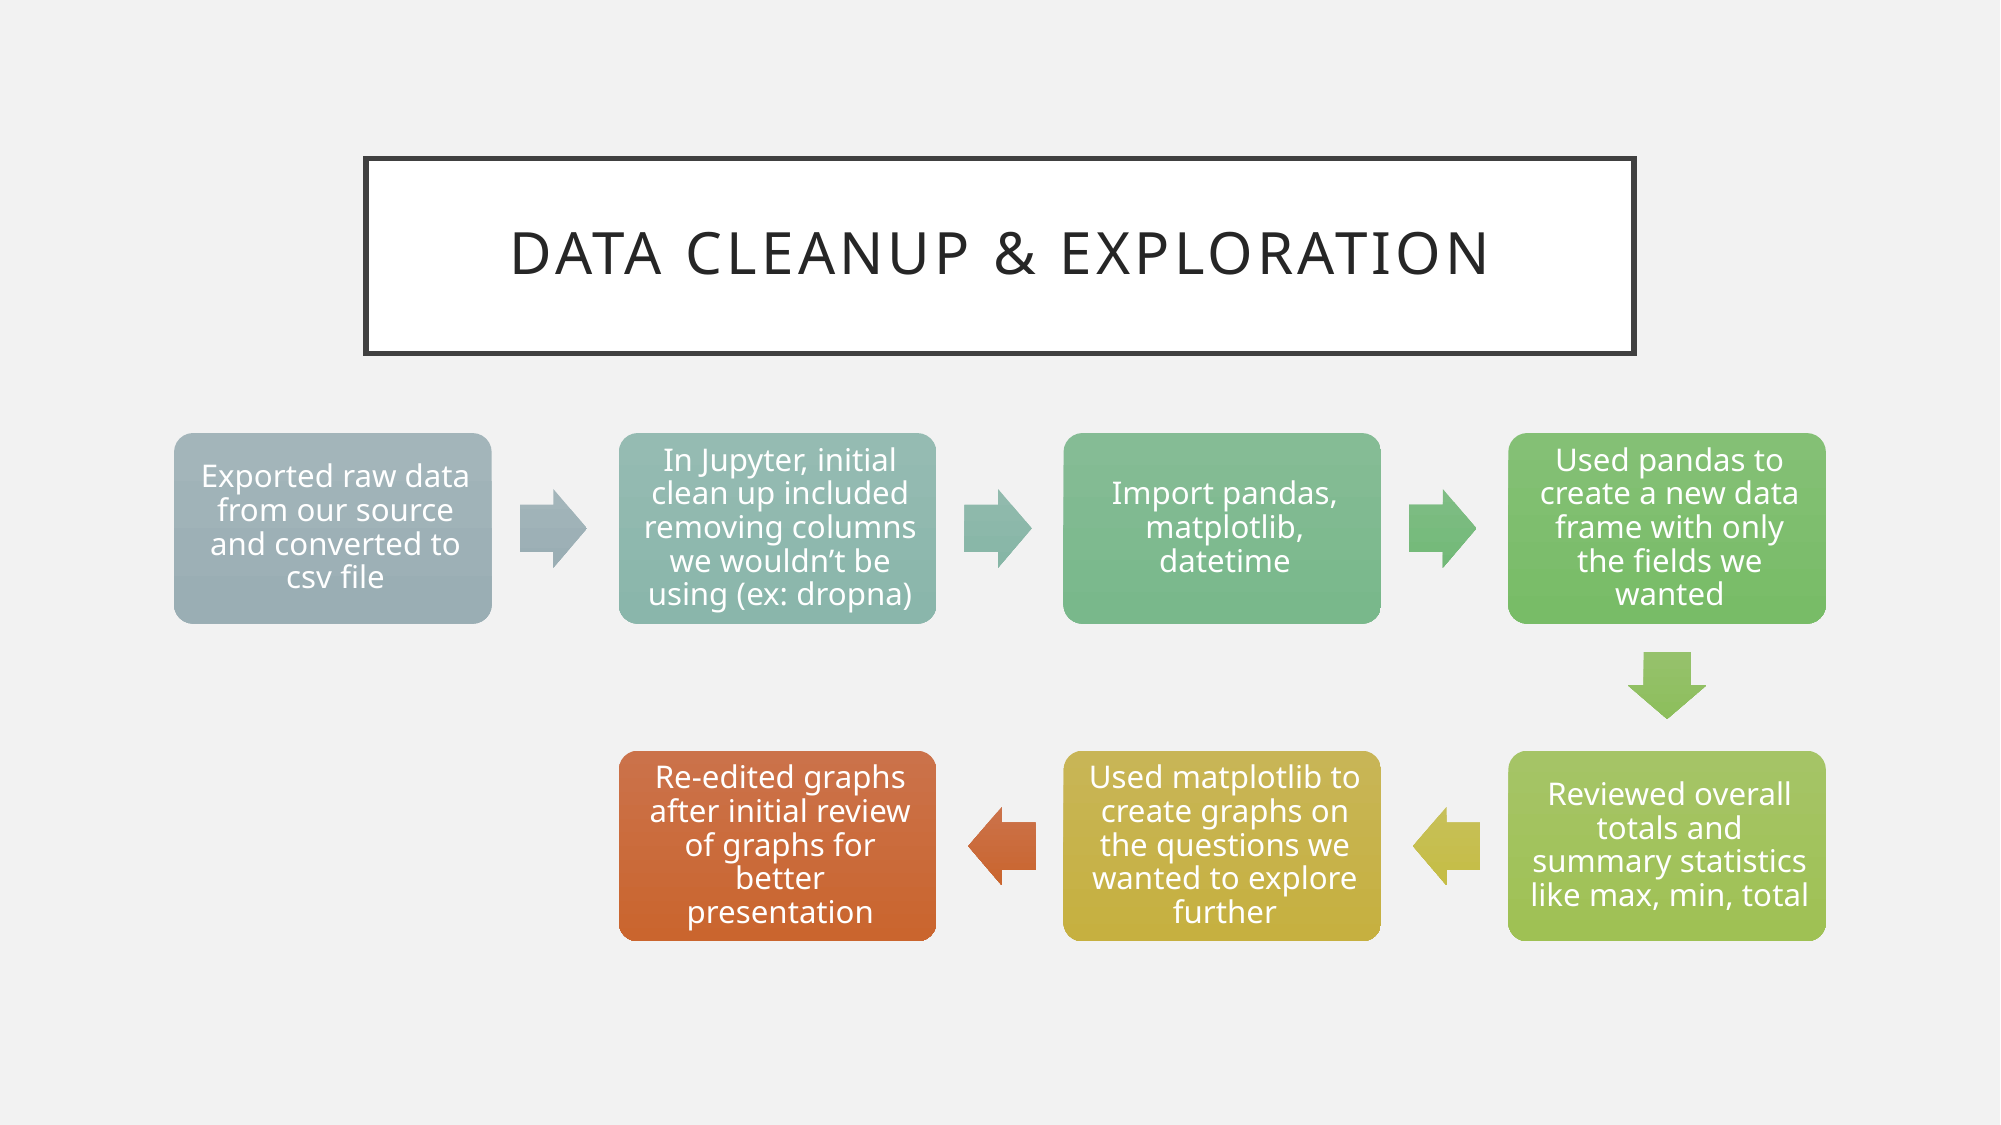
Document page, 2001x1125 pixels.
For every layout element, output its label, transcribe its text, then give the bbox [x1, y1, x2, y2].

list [158, 432, 1842, 942]
title Data cleanup & exploration [363, 156, 1637, 356]
